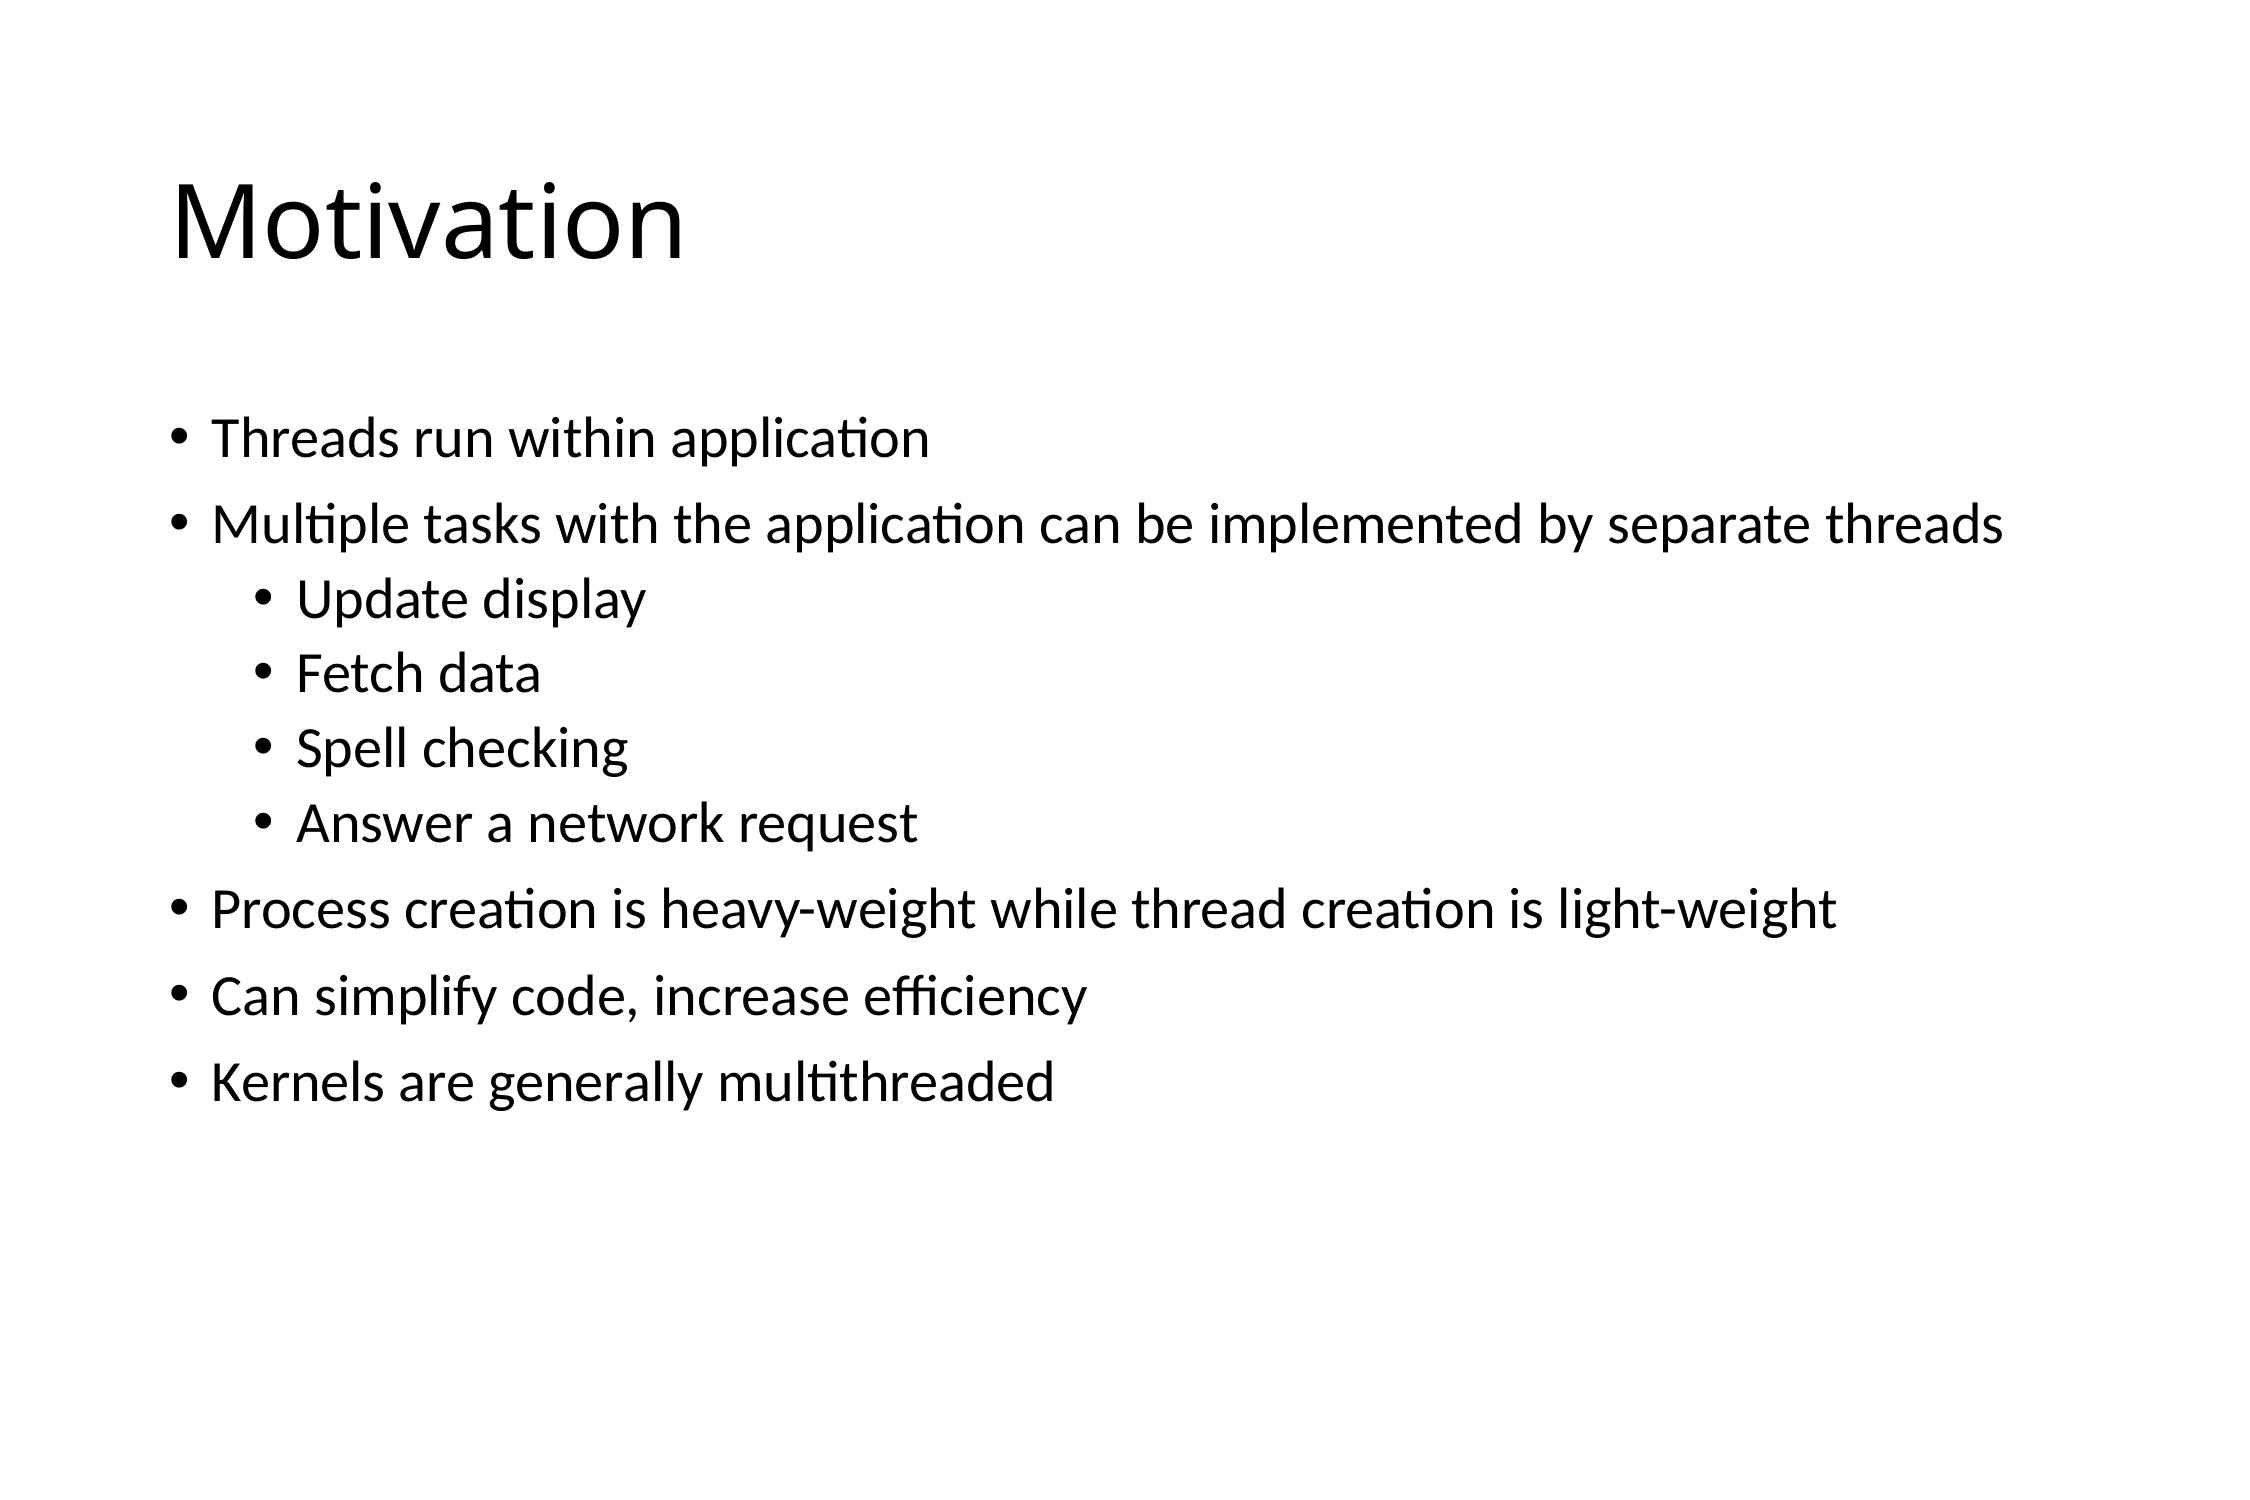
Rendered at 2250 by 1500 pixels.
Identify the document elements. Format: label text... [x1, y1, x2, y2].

list Threads run within application Multiple tasks with the application can be implemented by separate threads Update display Fetch data Spell checking Answer a network request Process creation is heavy-weight while thread creation is light-weight Can simplify code, increase efficiency Kernels are generally multithreaded [154, 399, 2096, 1352]
title Motivation [154, 79, 2096, 370]
